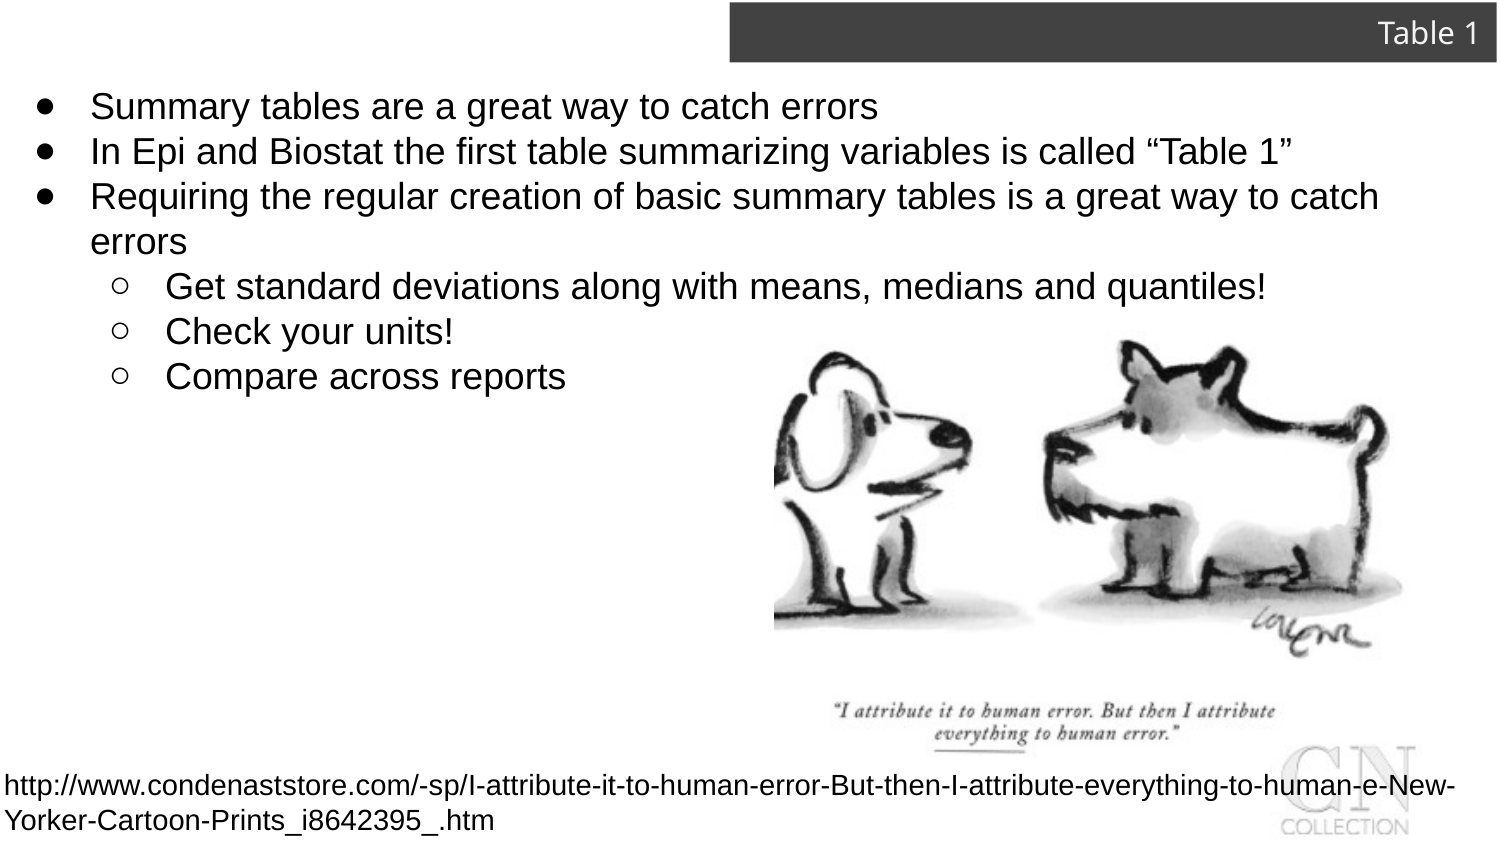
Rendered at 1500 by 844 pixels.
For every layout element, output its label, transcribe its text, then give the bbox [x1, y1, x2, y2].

text_box http://www.condenaststore.com/-sp/I-attribute-it-to-human-error-But-then-I-attribute-everything-to-human-e-New-Yorker-Cartoon-Prints_i8642395_.htm [0, 748, 768, 844]
picture [773, 261, 1500, 844]
text_box Summary tables are a great way to catch errors In Epi and Biostat the first table summarizing variables is called “Table 1” Requiring the regular creation of basic summary tables is a great way to catch errors Get standard deviations along with means, medians and quantiles! Check your units! Compare across reports [0, 62, 1436, 417]
title Table 1 [729, 2, 1497, 63]
